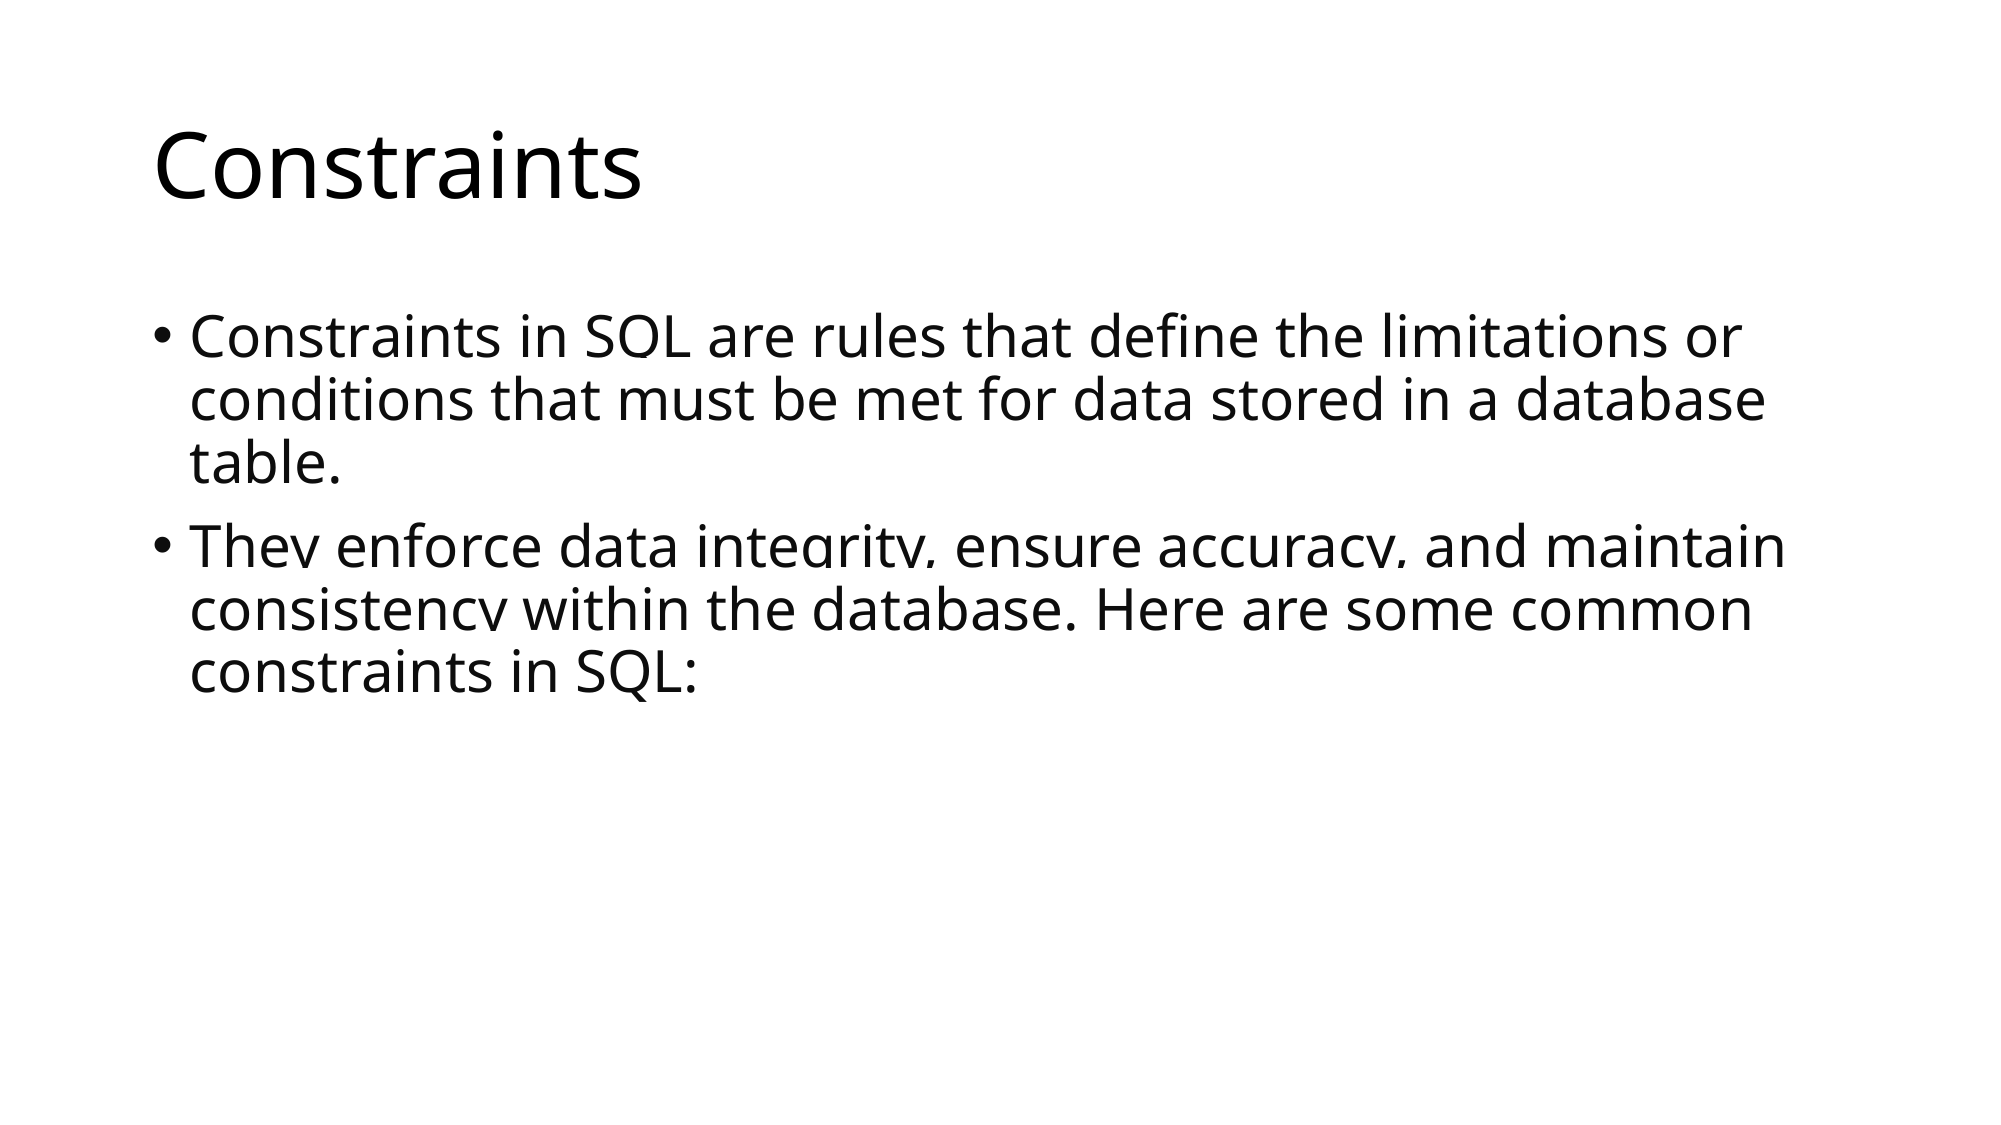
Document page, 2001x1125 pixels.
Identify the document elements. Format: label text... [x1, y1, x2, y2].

list Constraints in SQL are rules that define the limitations or conditions that must be met for data stored in a database table. They enforce data integrity, ensure accuracy, and maintain consistency within the database. Here are some common constraints in SQL: [137, 299, 1863, 1014]
title Constraints [137, 59, 1863, 278]
